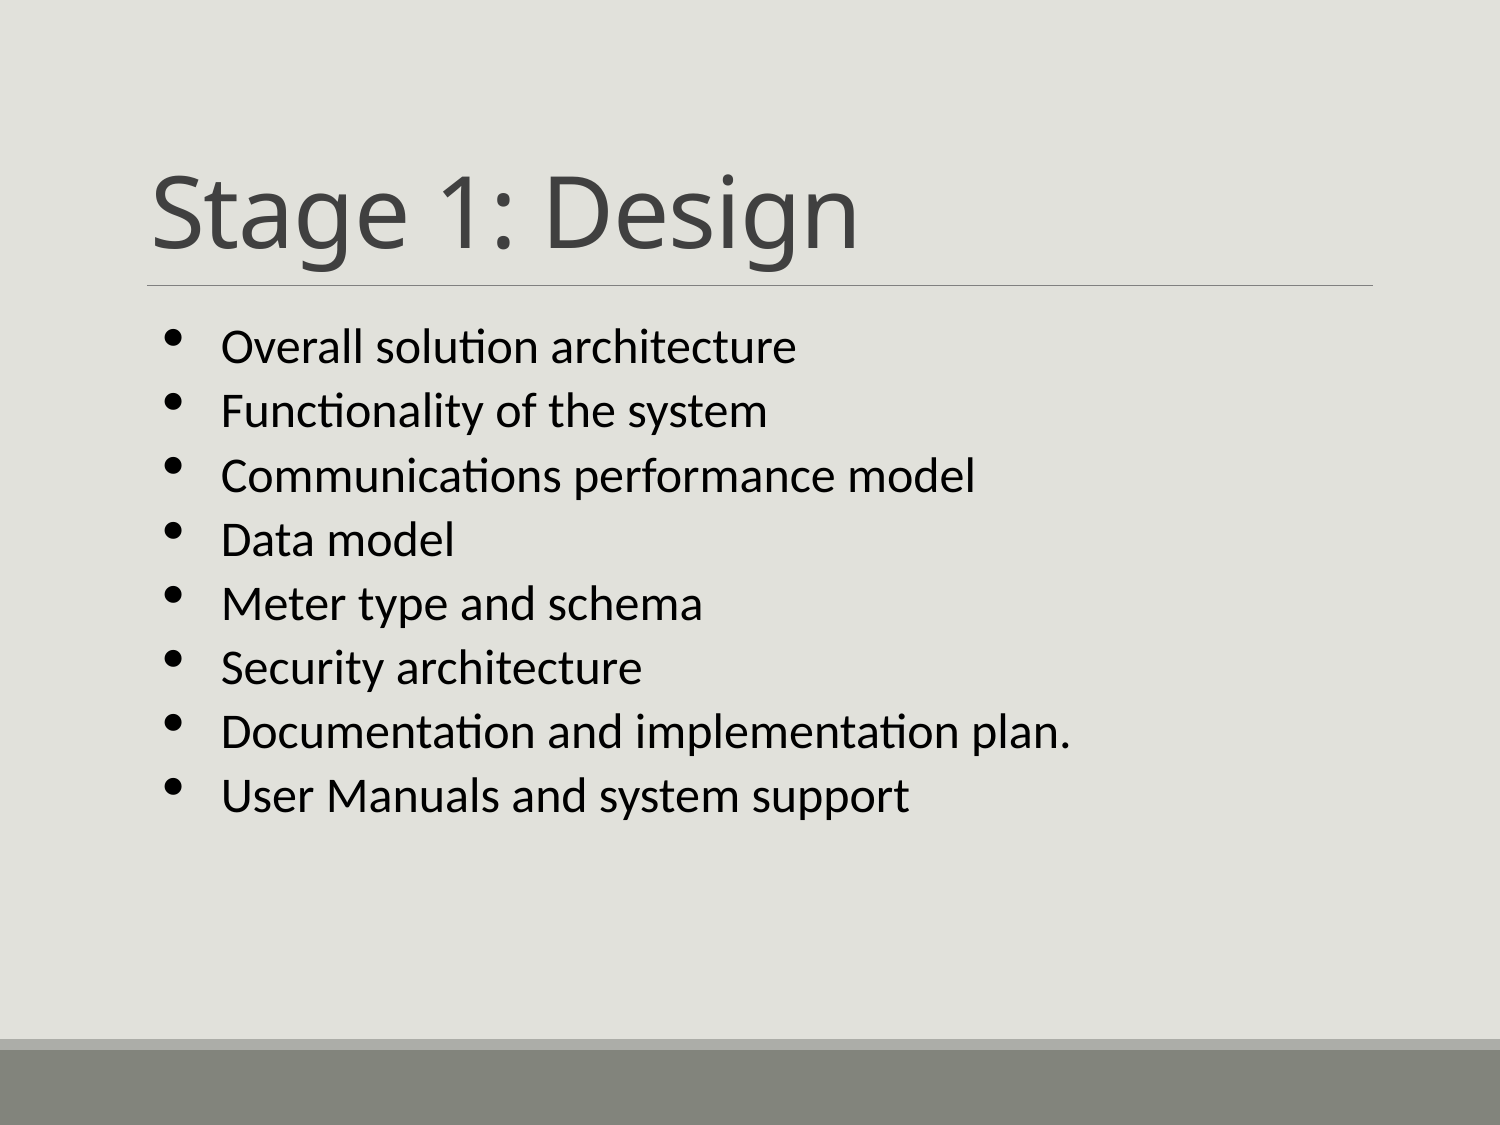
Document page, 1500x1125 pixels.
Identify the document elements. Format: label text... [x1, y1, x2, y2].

title Stage 1: Design [135, 38, 1373, 277]
text_box Overall solution architecture Functionality of the system Communications performance model Data model Meter type and schema Security architecture Documentation and implementation plan. User Manuals and system support [149, 302, 1293, 831]
